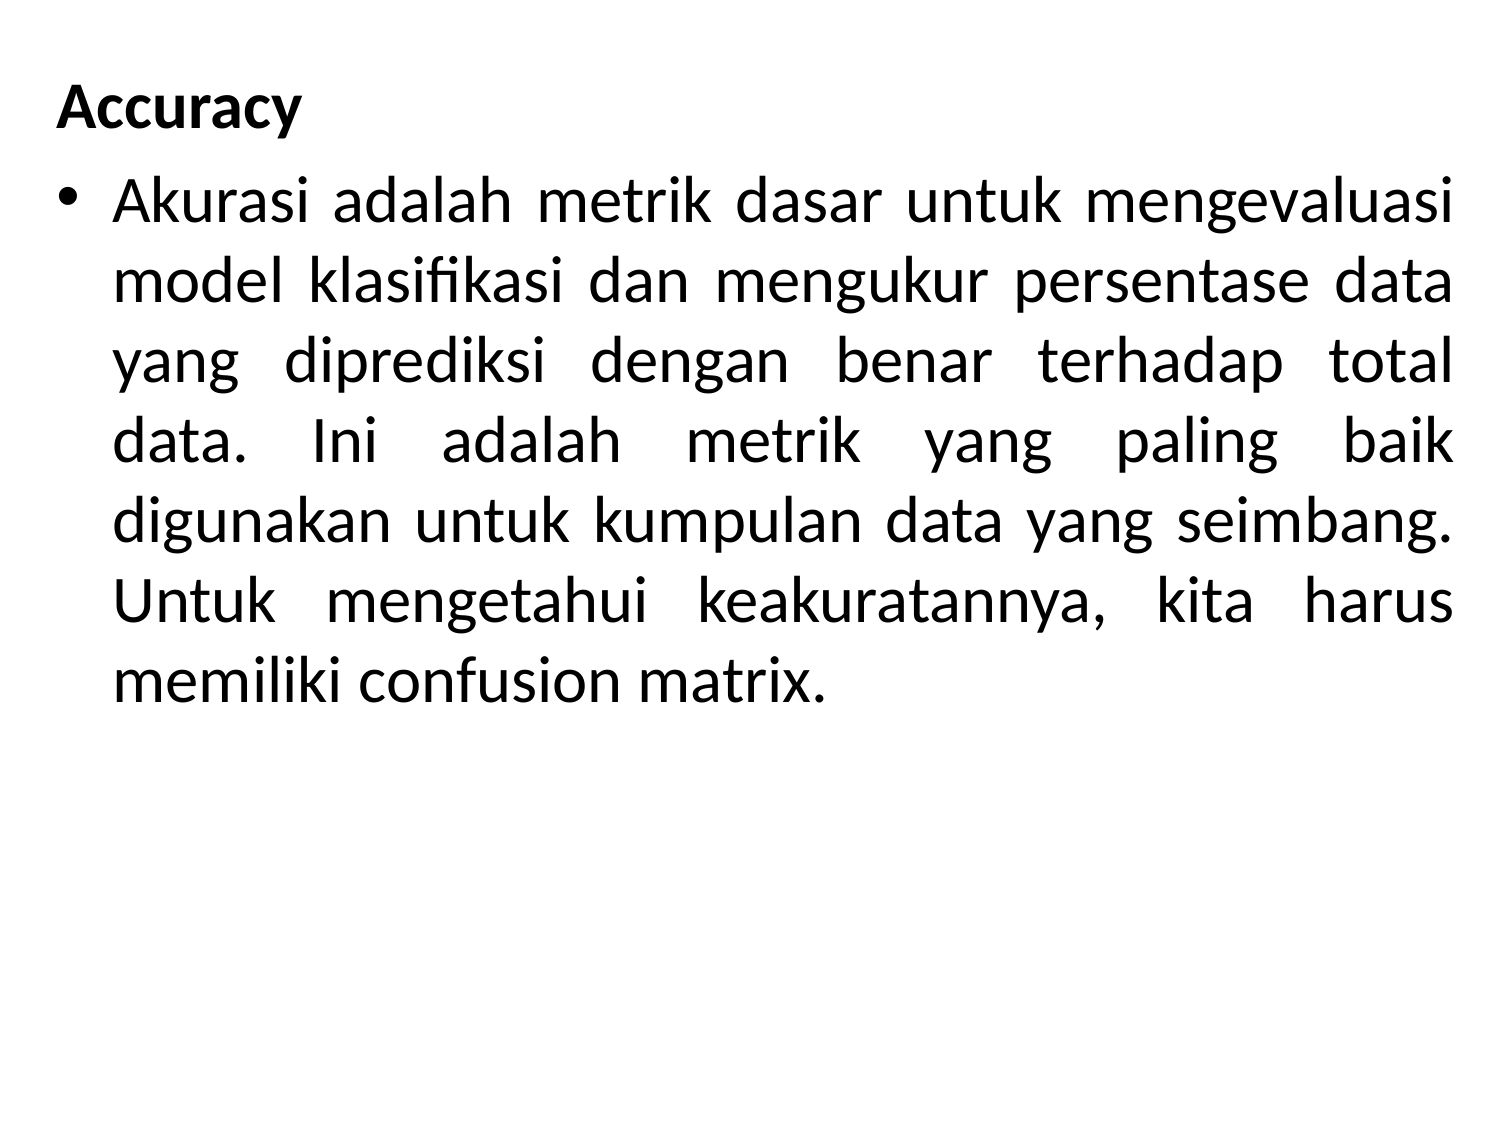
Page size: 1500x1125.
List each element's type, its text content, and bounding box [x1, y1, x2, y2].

list Accuracy Akurasi adalah metrik dasar untuk mengevaluasi model klasifikasi dan mengukur persentase data yang diprediksi dengan benar terhadap total data. Ini adalah metrik yang paling baik digunakan untuk kumpulan data yang seimbang. Untuk mengetahui keakuratannya, kita harus memiliki confusion matrix. [41, 54, 1471, 894]
